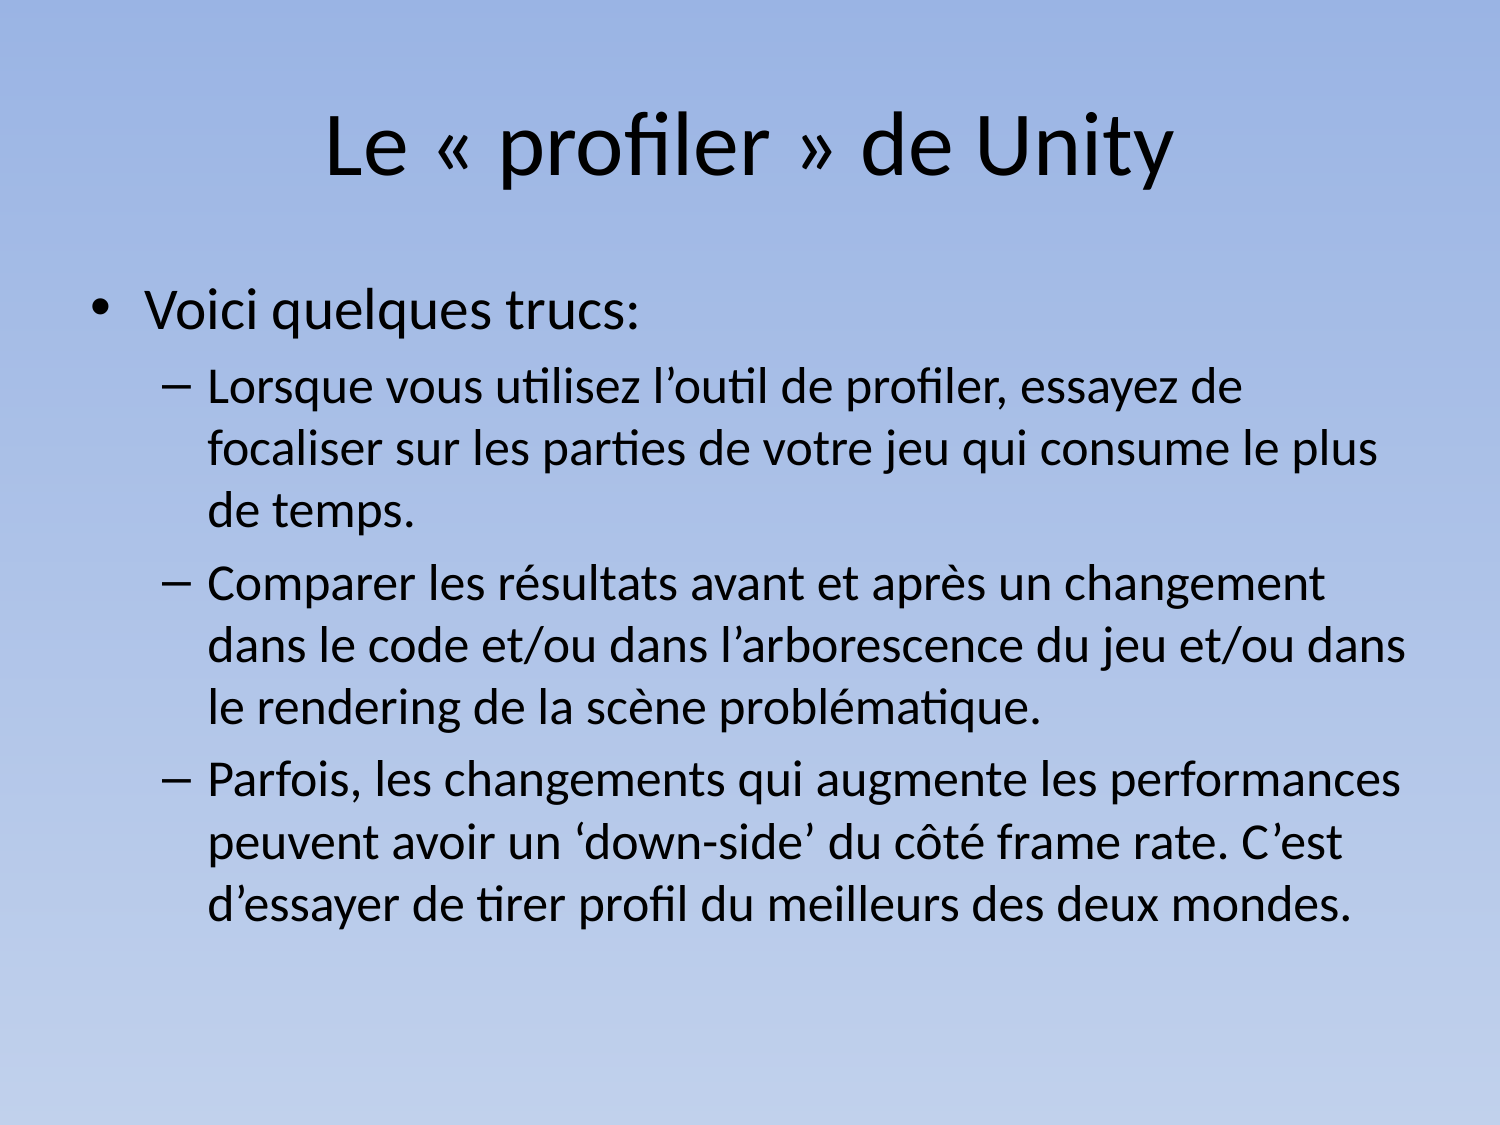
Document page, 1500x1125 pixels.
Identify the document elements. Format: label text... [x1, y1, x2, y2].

title Le « profiler » de Unity [75, 45, 1425, 233]
list Voici quelques trucs: Lorsque vous utilisez l’outil de profiler, essayez de focaliser sur les parties de votre jeu qui consume le plus de temps. Comparer les résultats avant et après un changement dans le code et/ou dans l’arborescence du jeu et/ou dans le rendering de la scène problématique. Parfois, les changements qui augmente les performances peuvent avoir un ‘down-side’ du côté frame rate. C’est d’essayer de tirer profil du meilleurs des deux mondes. [75, 262, 1425, 1005]
